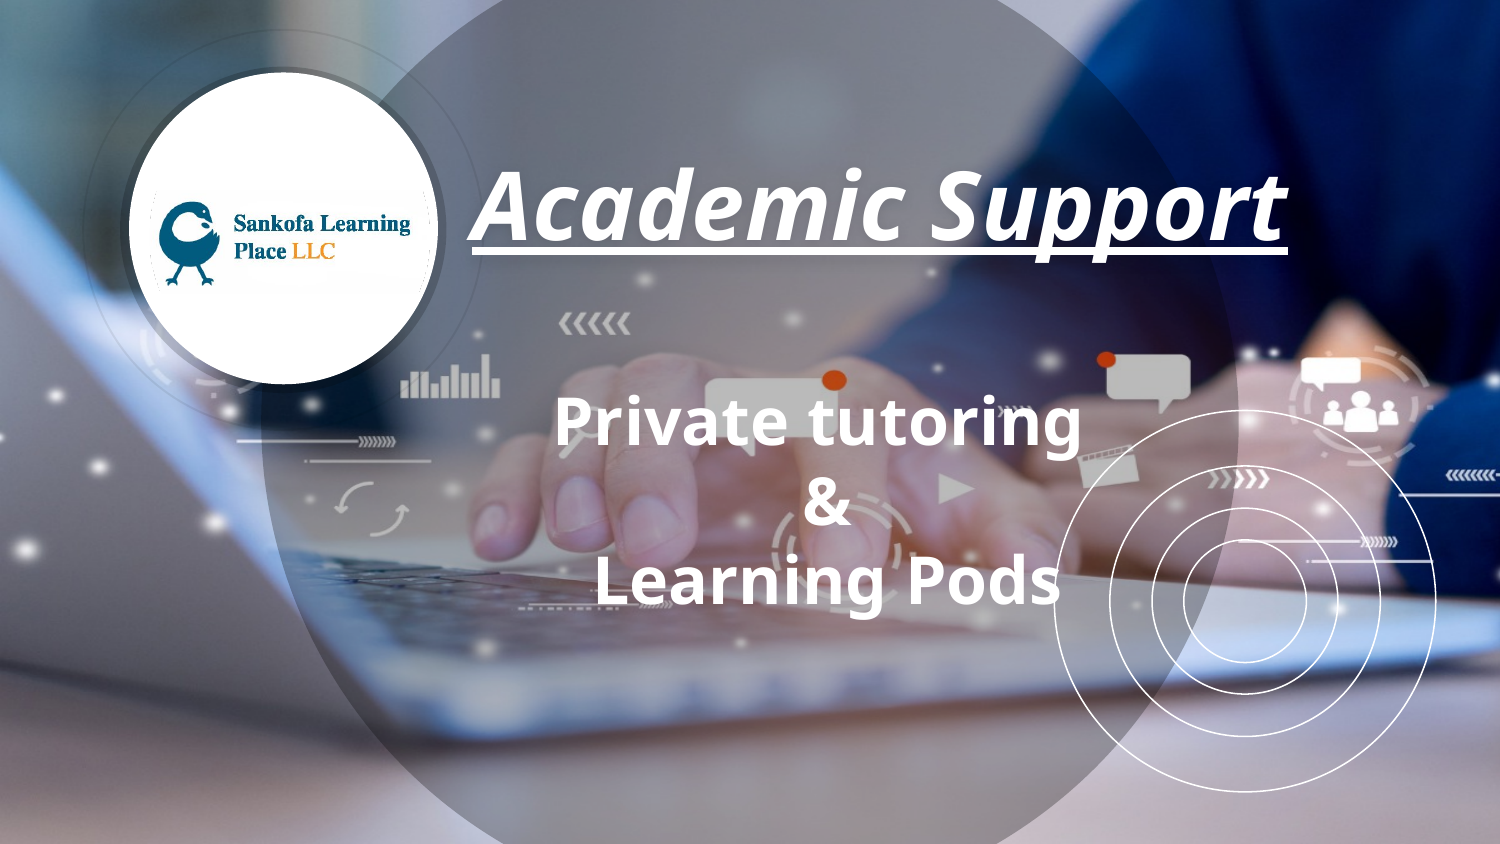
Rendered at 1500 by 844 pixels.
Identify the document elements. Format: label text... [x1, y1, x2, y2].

title Academic Support [384, 76, 1341, 364]
text_box [146, 299, 419, 384]
picture [0, 0, 1500, 844]
text_box Private tutoring & Learning Pods [283, 364, 1371, 634]
text_box [129, 73, 434, 294]
